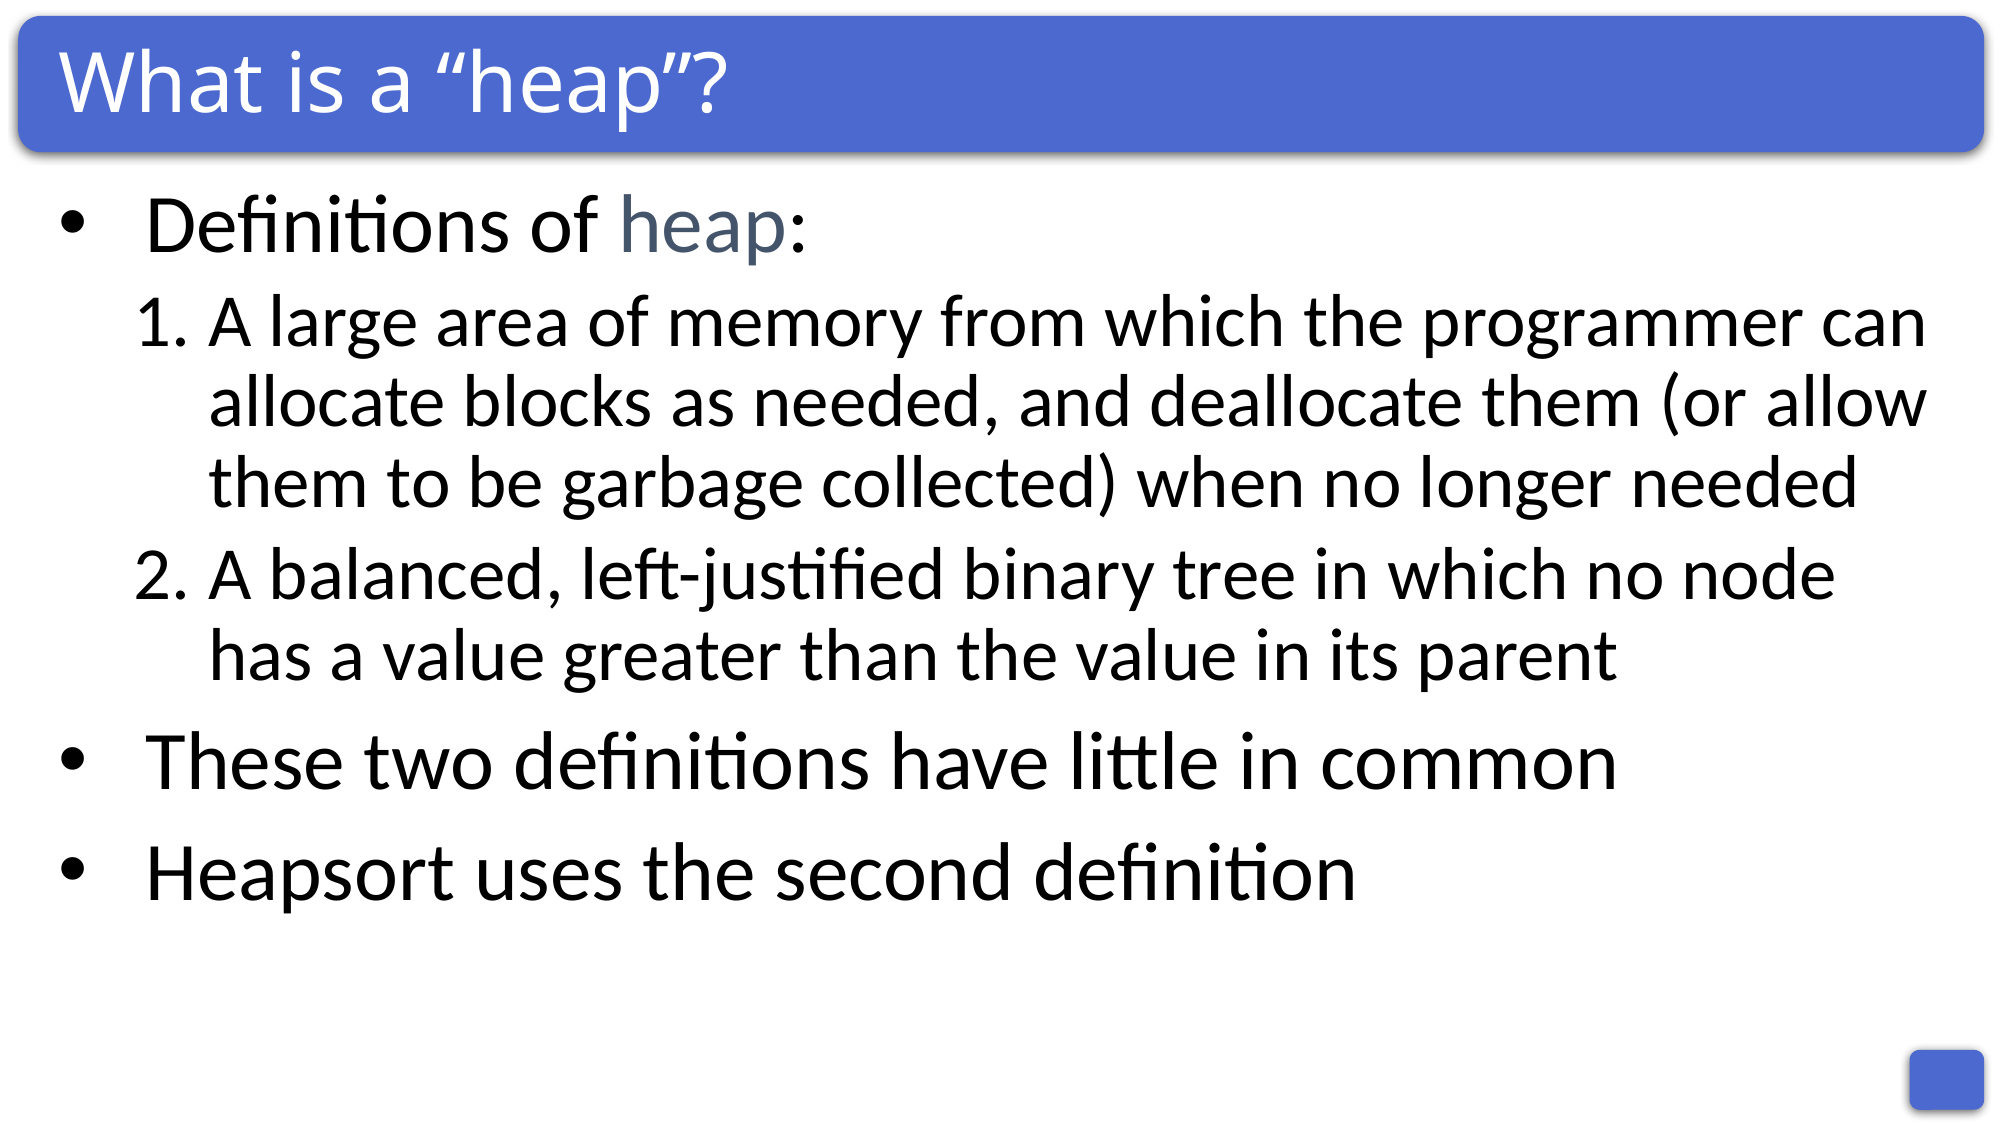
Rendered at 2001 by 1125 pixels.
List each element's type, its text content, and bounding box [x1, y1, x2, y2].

list Definitions of heap: A large area of memory from which the programmer can allocate blocks as needed, and deallocate them (or allow them to be garbage collected) when no longer needed A balanced, left-justified binary tree in which no node has a value greater than the value in its parent These two definitions have little in common Heapsort uses the second definition [43, 173, 1957, 1014]
title What is a “heap”? [43, 37, 1957, 134]
